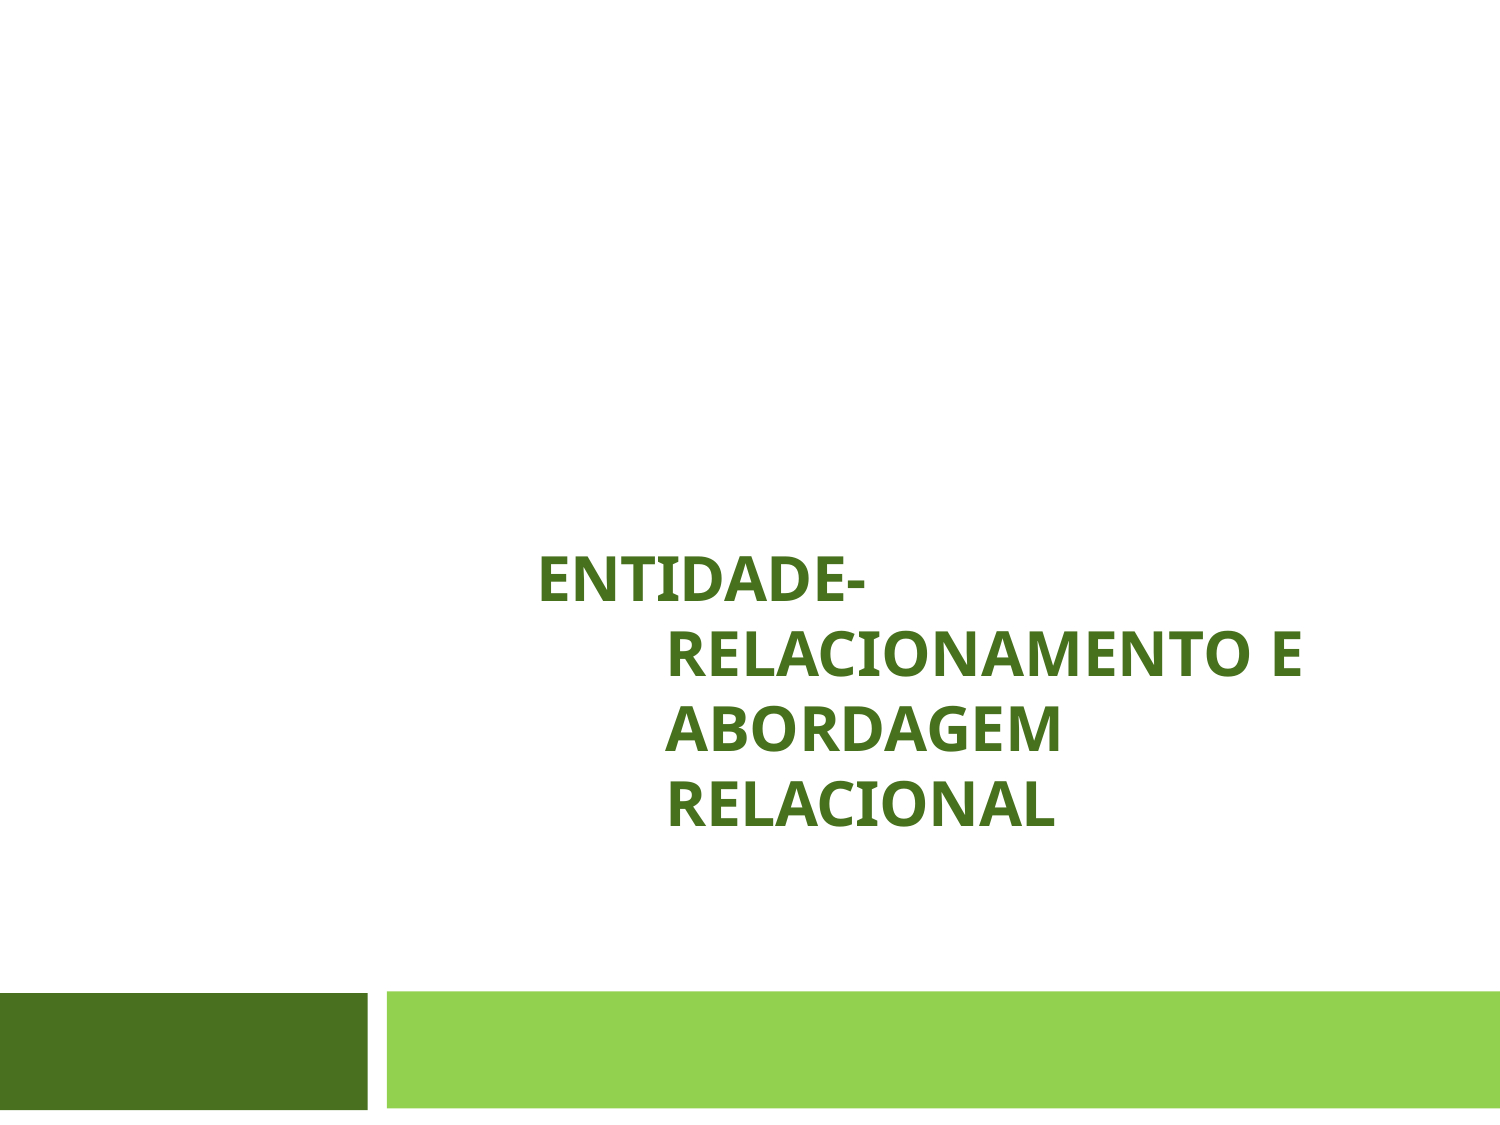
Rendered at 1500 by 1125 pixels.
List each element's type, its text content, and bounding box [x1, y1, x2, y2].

text_box ENTIDADE-RELACIONAMENTO E ABORDAGEM RELACIONAL [534, 537, 1387, 839]
